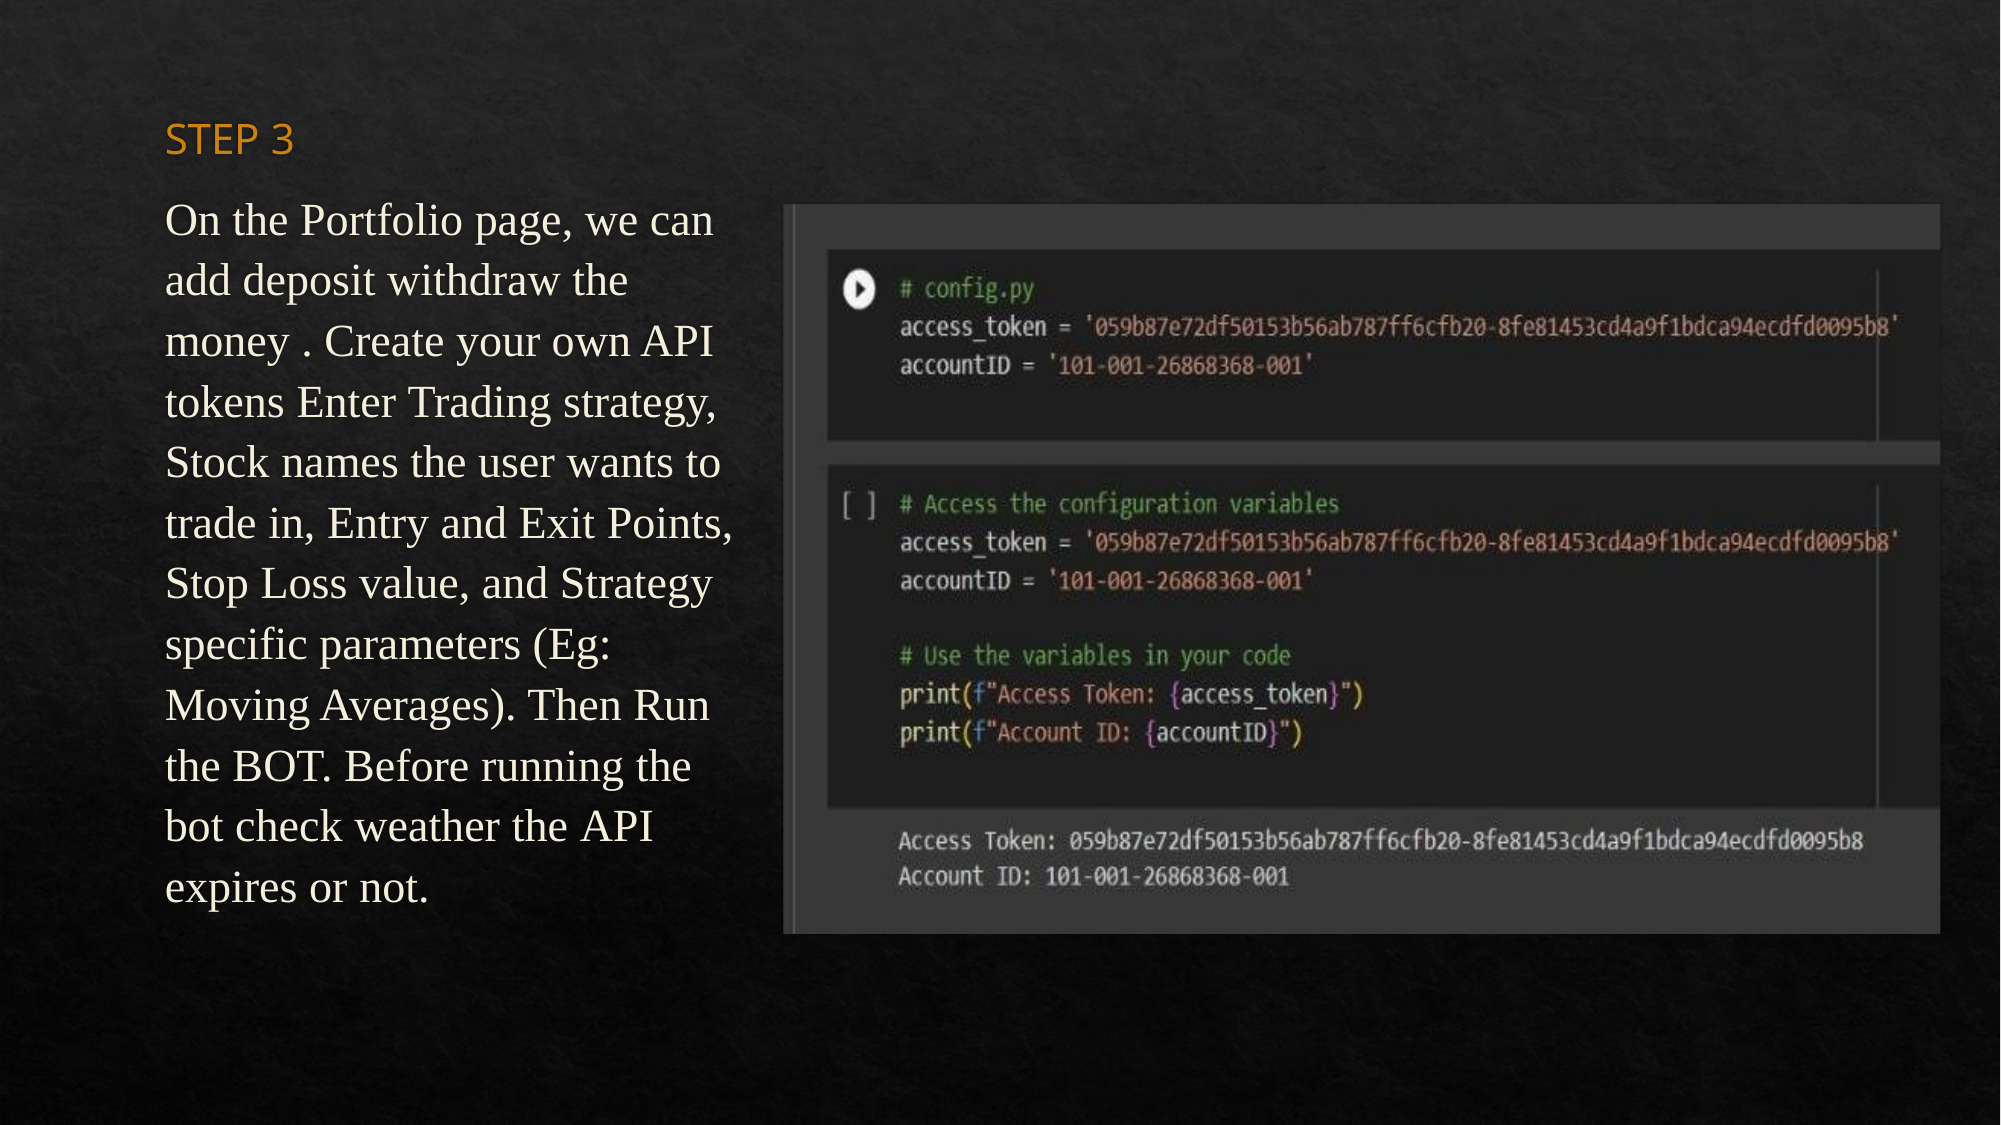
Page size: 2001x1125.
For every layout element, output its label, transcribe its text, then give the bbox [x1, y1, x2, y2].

list STEP 3 On the Portfolio page, we can add deposit withdraw the money . Create your own API tokens Enter Trading strategy, Stock names the user wants to trade in, Entry and Exit Points, Stop Loss value, and Strategy specific parameters (Eg: Moving Averages). Then Run the BOT. Before running the bot check weather the API expires or not. [149, 99, 758, 934]
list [782, 204, 1941, 934]
